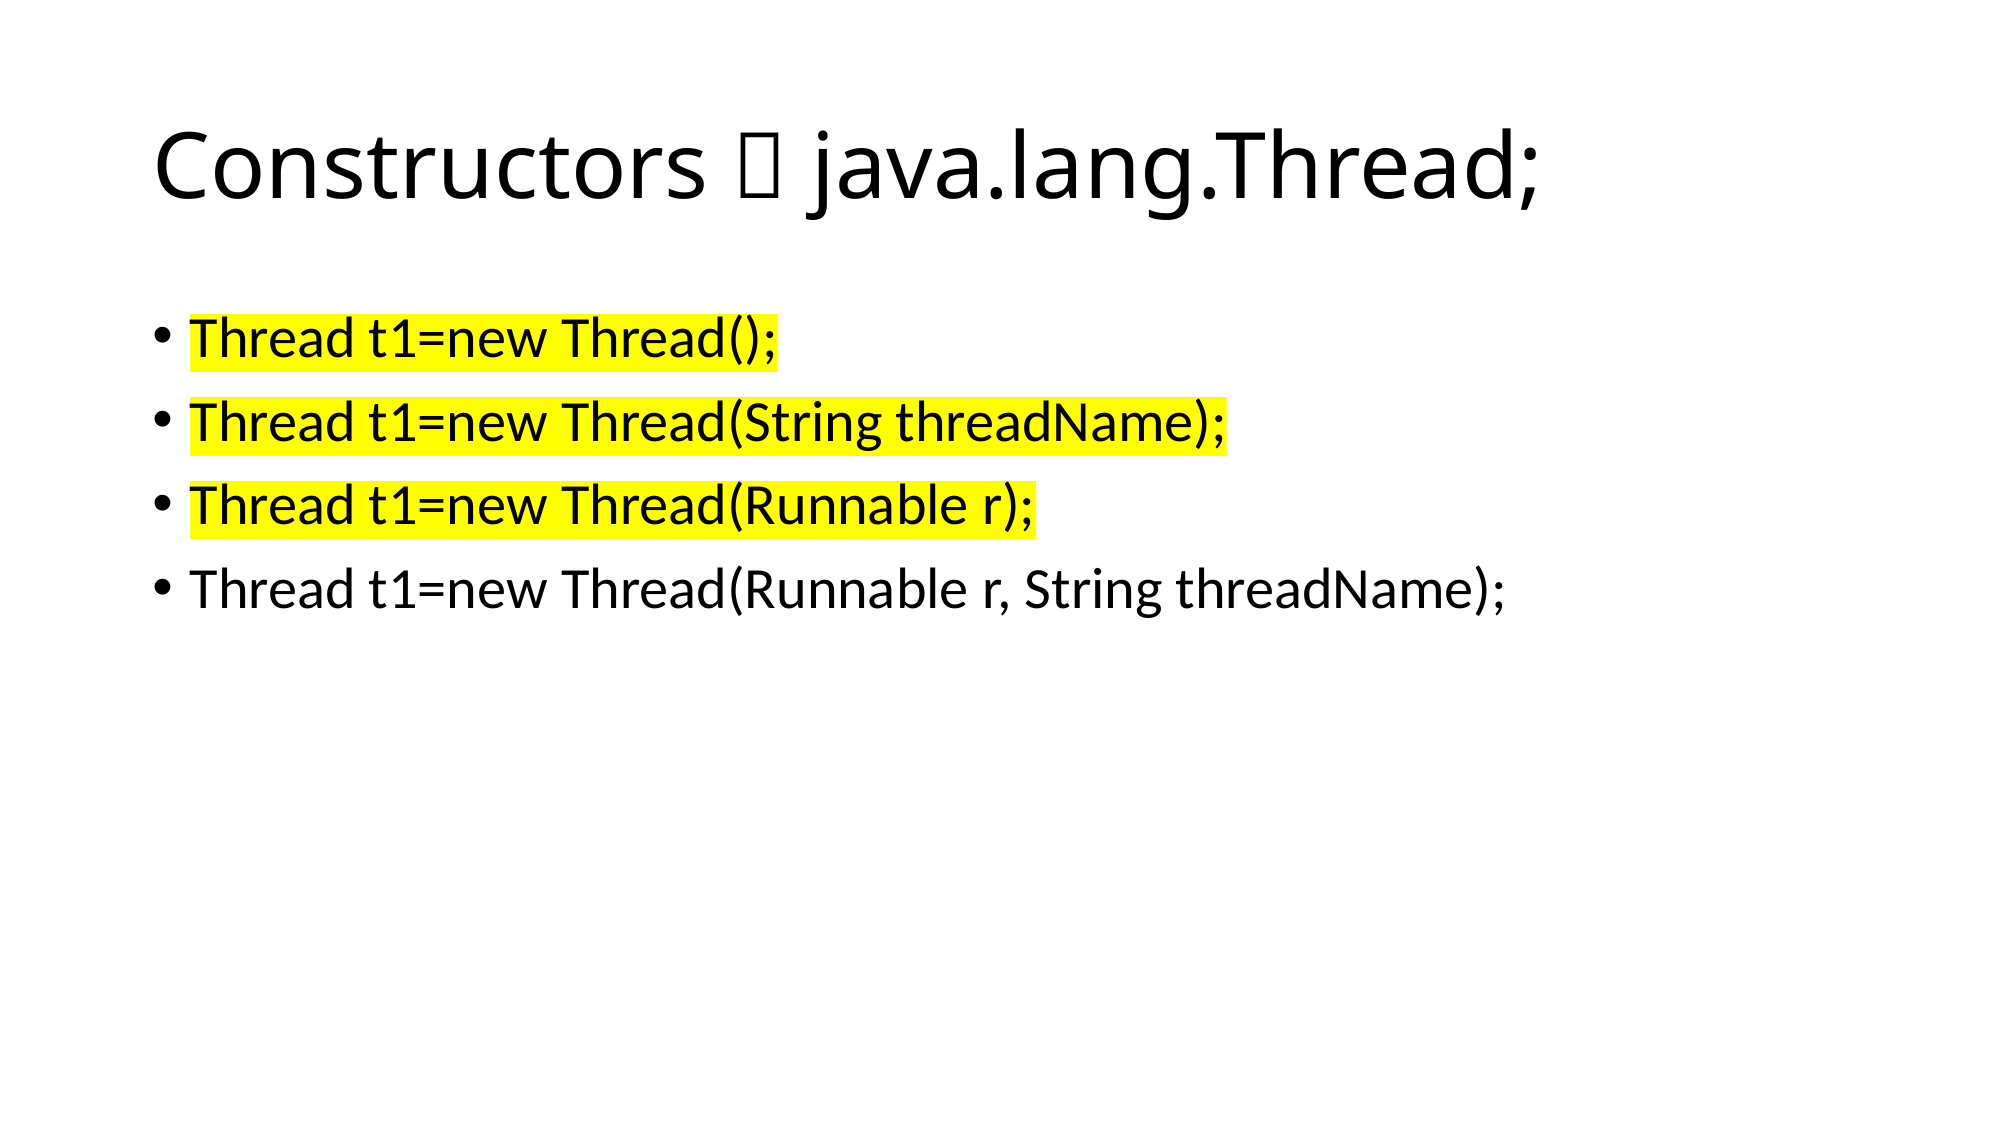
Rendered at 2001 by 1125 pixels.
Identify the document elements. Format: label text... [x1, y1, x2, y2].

list Thread t1=new Thread(); Thread t1=new Thread(String threadName); Thread t1=new Thread(Runnable r); Thread t1=new Thread(Runnable r, String threadName); [137, 299, 1863, 1014]
title Constructors  java.lang.Thread; [137, 59, 1863, 278]
